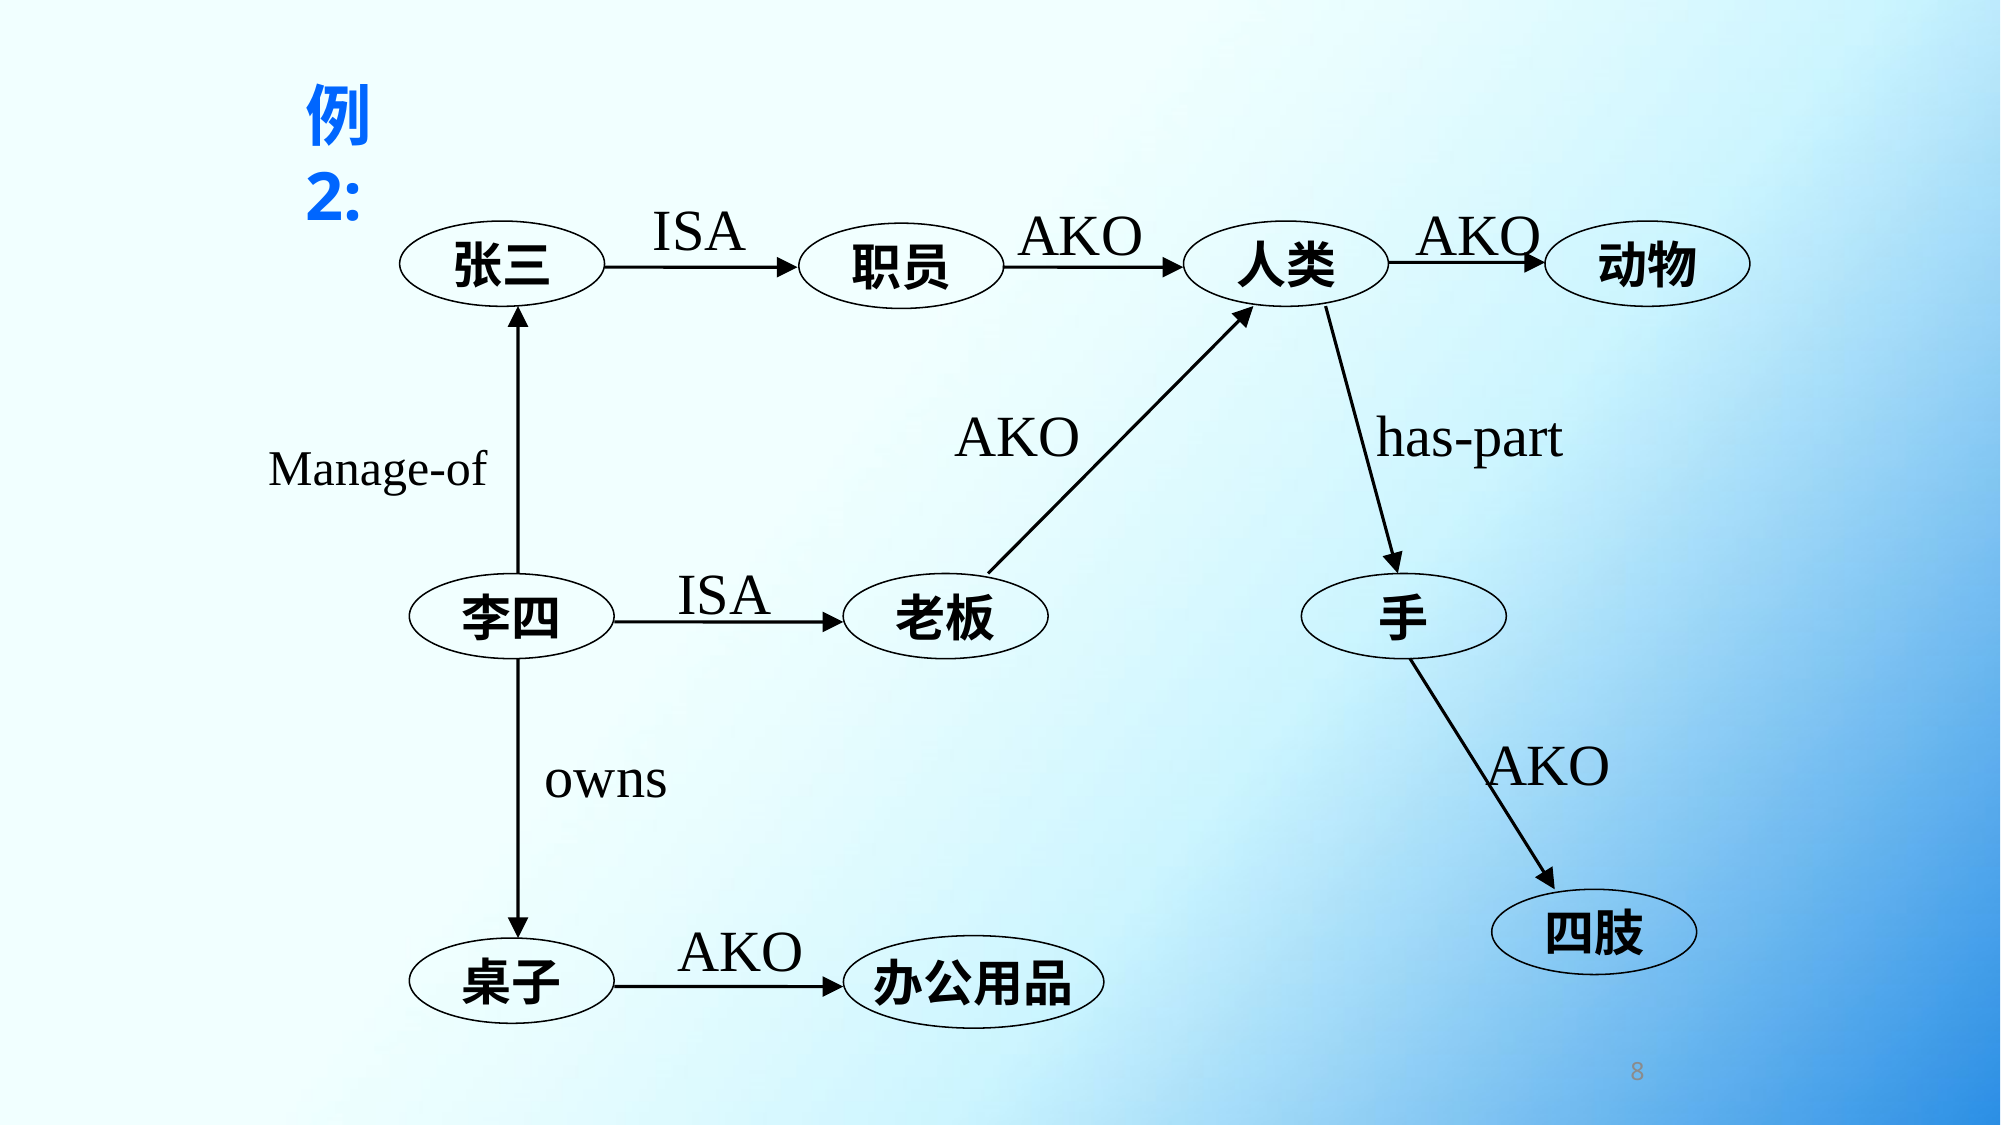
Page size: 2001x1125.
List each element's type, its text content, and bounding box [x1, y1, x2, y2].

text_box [253, 184, 1751, 1029]
slide_number 8 [1412, 1042, 1863, 1103]
picture [0, 0, 2001, 1125]
text_box 例2: [291, 66, 457, 184]
